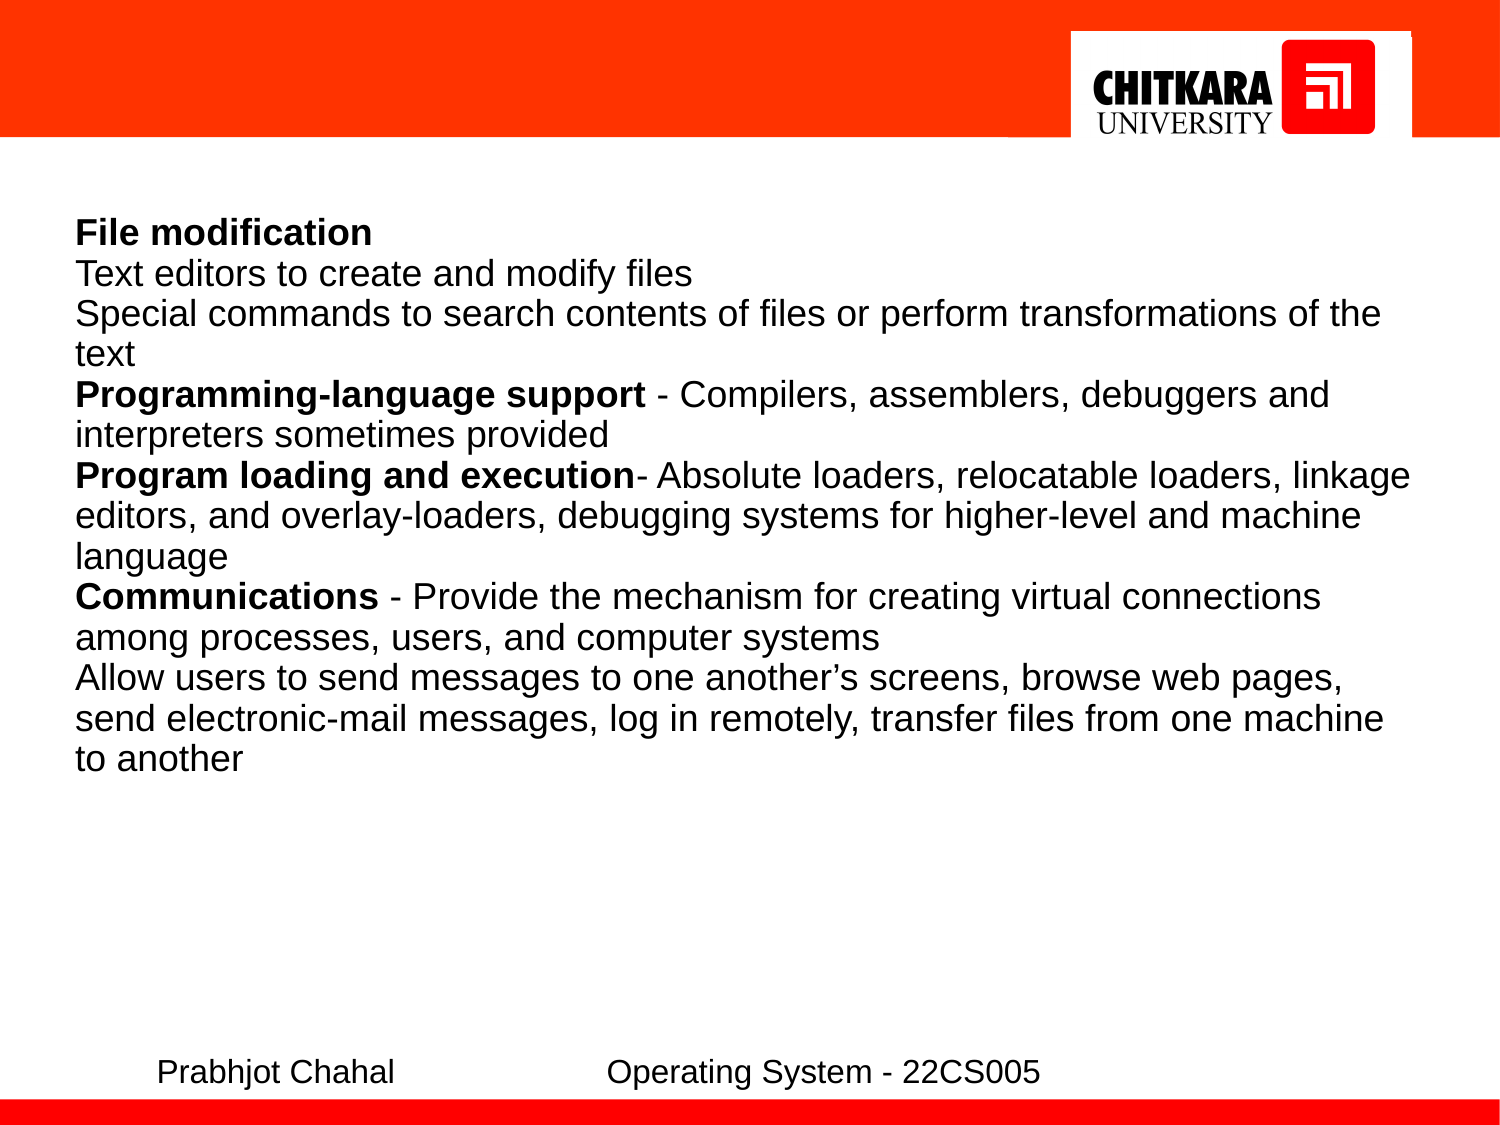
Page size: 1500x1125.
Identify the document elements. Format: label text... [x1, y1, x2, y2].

text_box Prabhjot Chahal Operating System - 22CS005 [40, 1042, 1474, 1103]
subtitle File modification Text editors to create and modify files Special commands to search contents of files or perform transformations of the text Programming-language support - Compilers, assemblers, debuggers and interpreters sometimes provided Program loading and execution- Absolute loaders, relocatable loaders, linkage editors, and overlay-loaders, debugging systems for higher-level and machine language Communications - Provide the mechanism for creating virtual connections among processes, users, and computer systems Allow users to send messages to one another’s screens, browse web pages, send electronic-mail messages, log in remotely, transfer files from one machine to another [75, 162, 1425, 916]
picture [1074, 37, 1390, 138]
